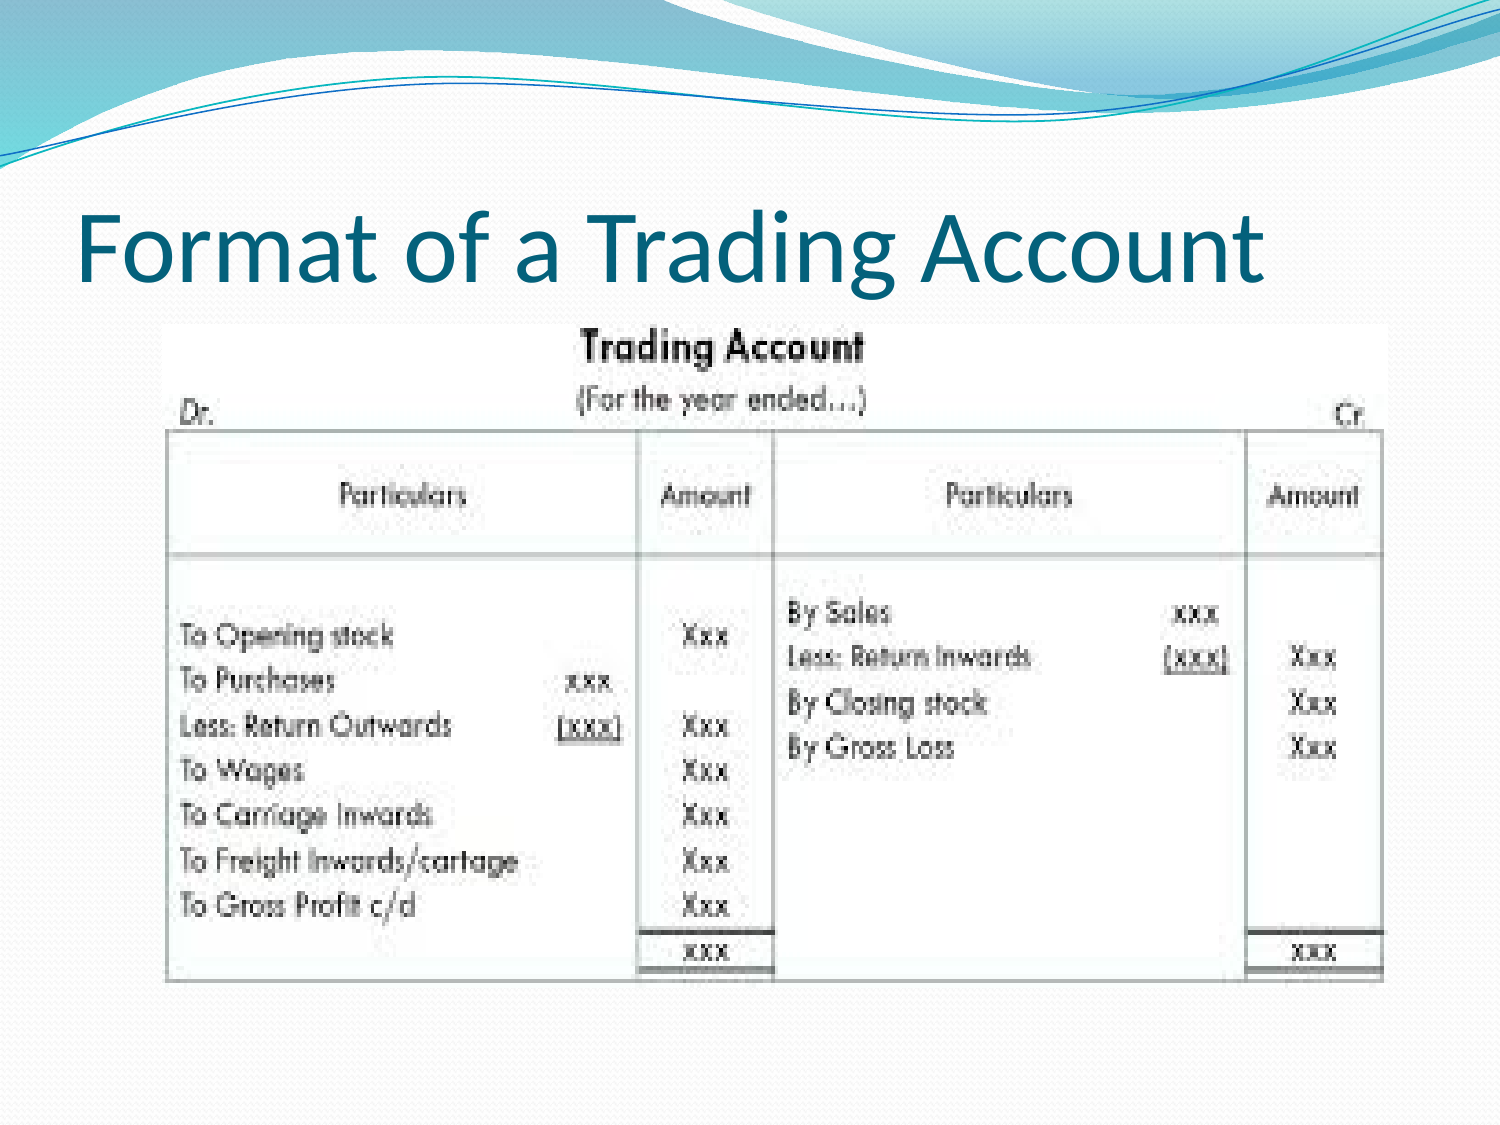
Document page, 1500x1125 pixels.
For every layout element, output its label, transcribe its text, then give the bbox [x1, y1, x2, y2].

title Format of a Trading Account [75, 115, 1425, 303]
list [162, 324, 1388, 988]
